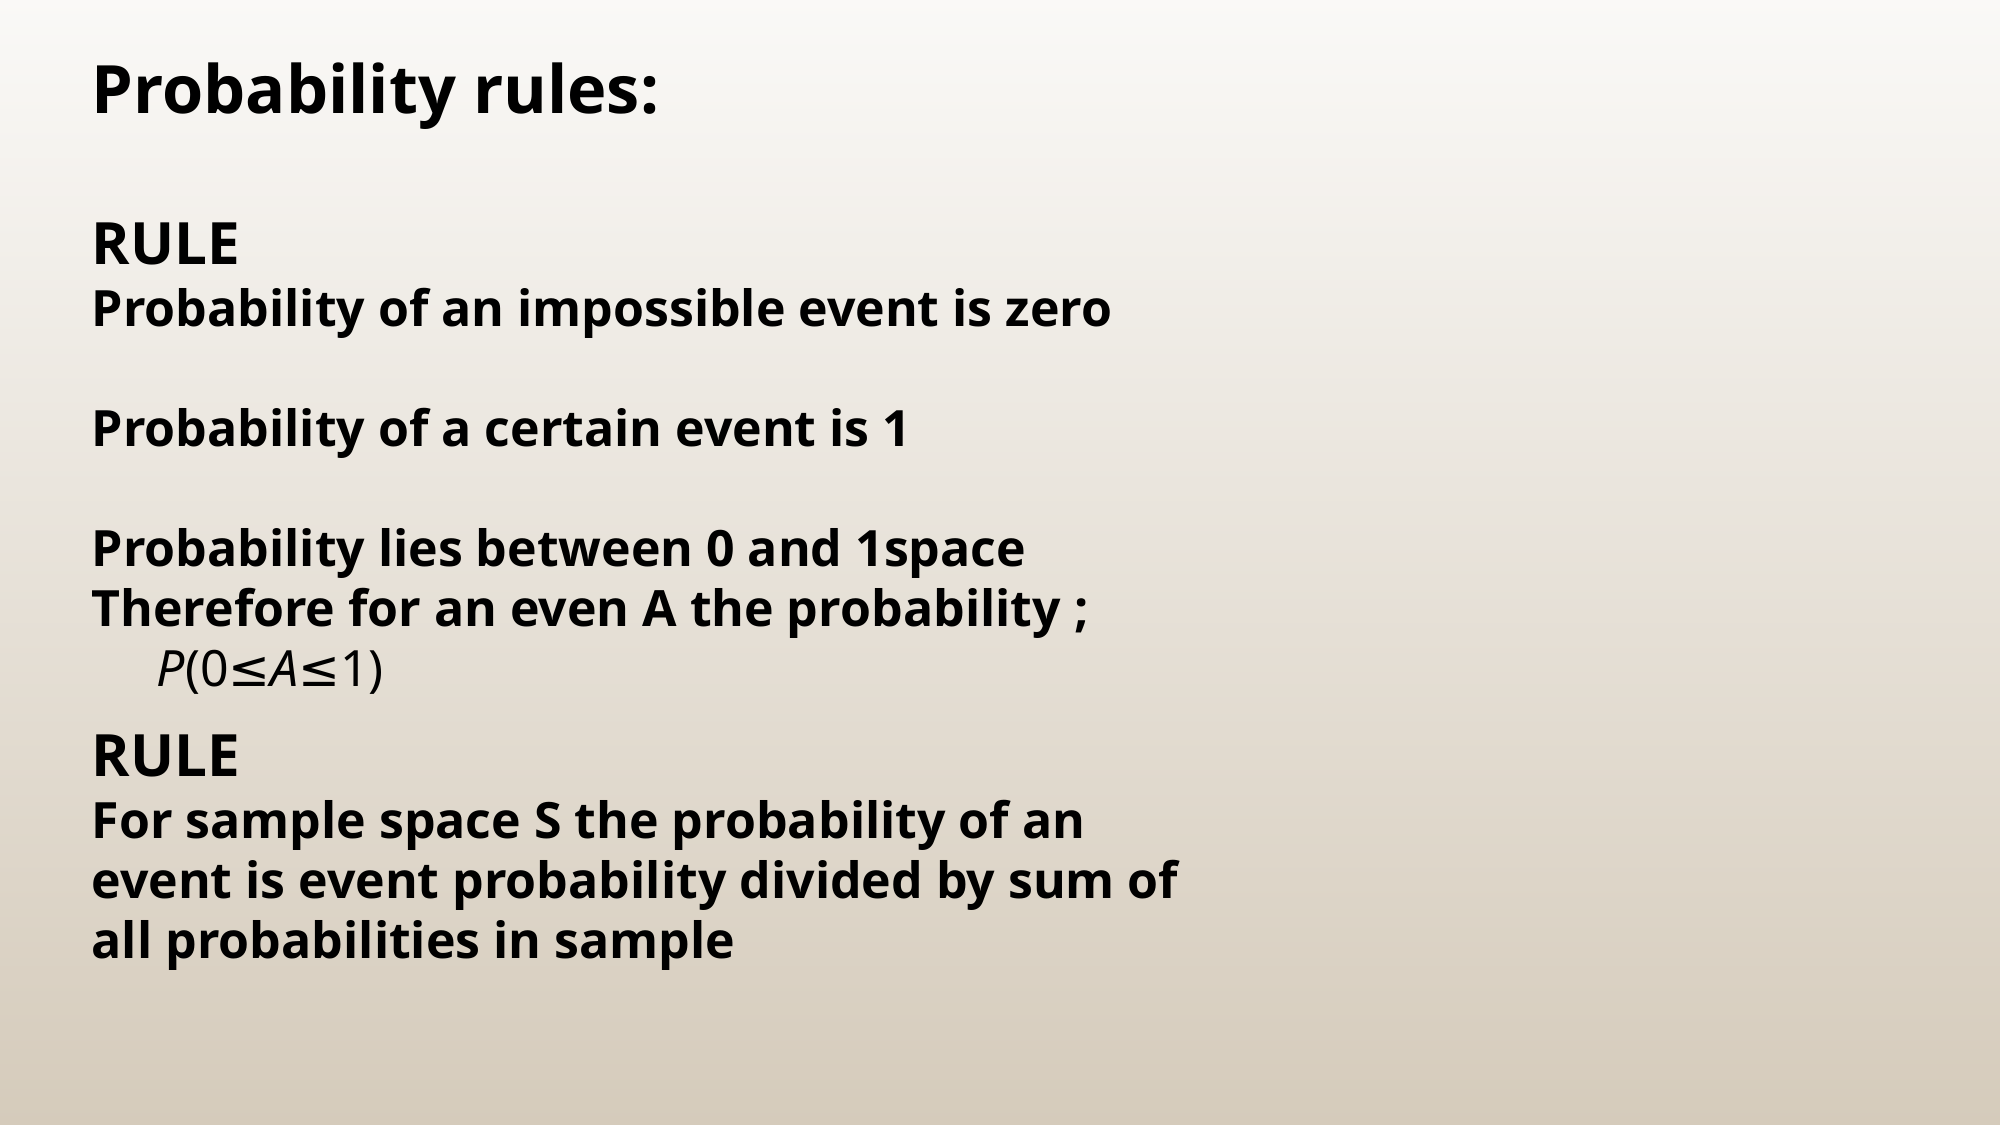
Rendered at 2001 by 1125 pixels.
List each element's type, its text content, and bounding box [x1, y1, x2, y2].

text_box Probability rules: RULE Probability of an impossible event is zero Probability of a certain event is 1 Probability lies between 0 and 1space Therefore for an even A the probability ; P(0≤A≤1) [76, 39, 1129, 710]
text_box RULE For sample space S the probability of an event is event probability divided by sum of all probabilities in sample [76, 710, 1219, 979]
